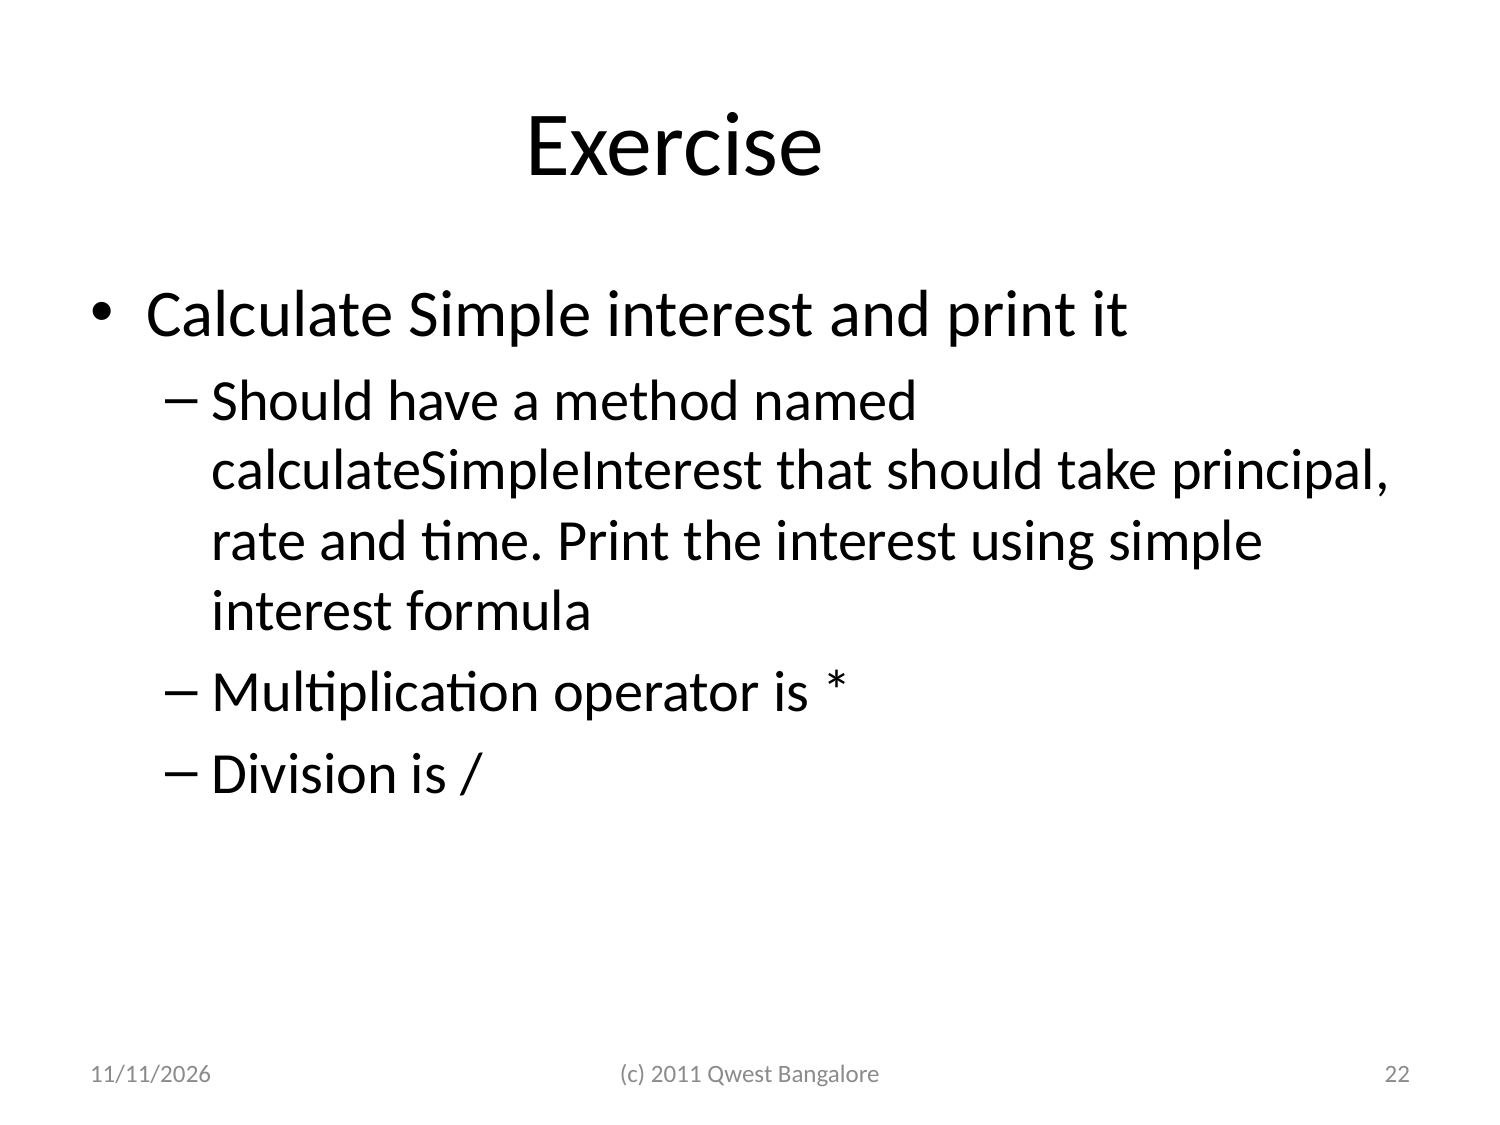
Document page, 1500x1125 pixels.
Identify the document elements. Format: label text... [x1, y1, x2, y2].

slide_number 22 [1074, 1042, 1425, 1103]
footer (c) 2011 Qwest Bangalore [512, 1042, 988, 1103]
list Calculate Simple interest and print it Should have a method named calculateSimpleInterest that should take principal, rate and time. Print the interest using simple interest formula Multiplication operator is * Division is / [75, 262, 1425, 1005]
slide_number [75, 1042, 425, 1103]
title Exercise [75, 45, 1425, 233]
